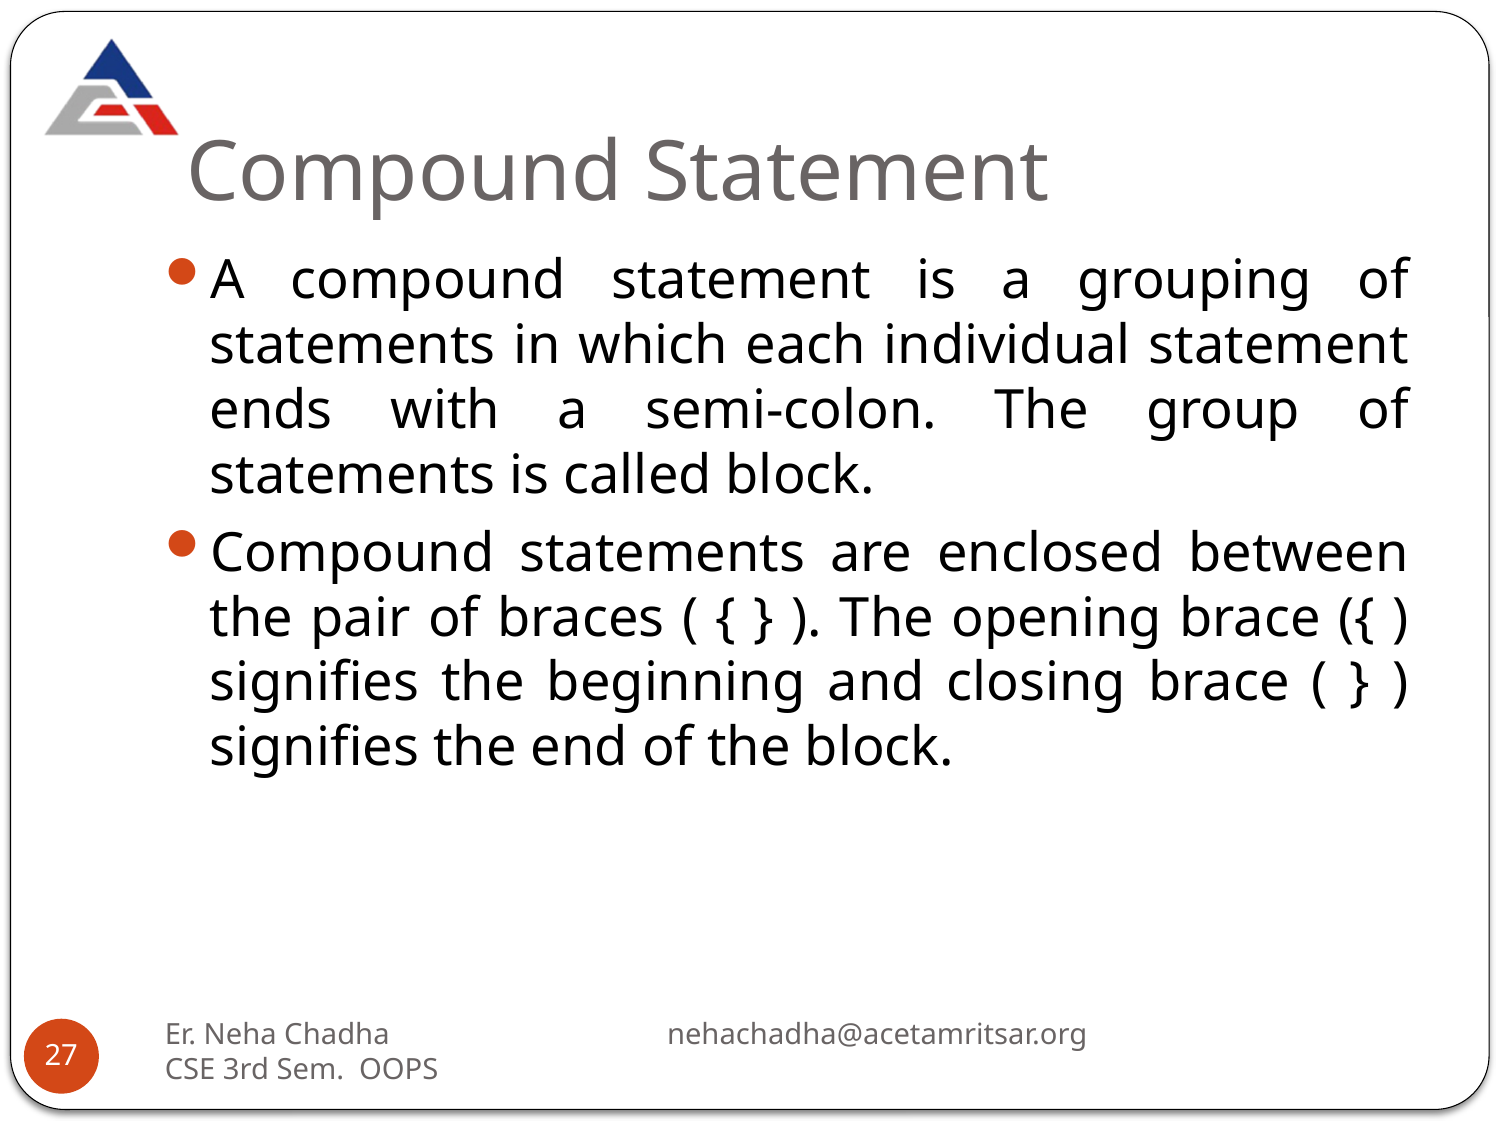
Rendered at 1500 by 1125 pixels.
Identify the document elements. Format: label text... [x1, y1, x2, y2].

footer Er. Neha Chadha nehachadha@acetamritsar.org CSE 3rd Sem. OOPS [150, 1012, 1412, 1088]
picture [40, 34, 180, 151]
slide_number 27 [23, 1018, 99, 1094]
list A compound statement is a grouping of statements in which each individual statement ends with a semi-colon. The group of statements is called block. Compound statements are enclosed between the pair of braces ( { } ). The opening brace ({ ) signifies the beginning and closing brace ( } ) signifies the end of the block. [150, 237, 1425, 988]
title Compound Statement [150, 45, 1425, 233]
